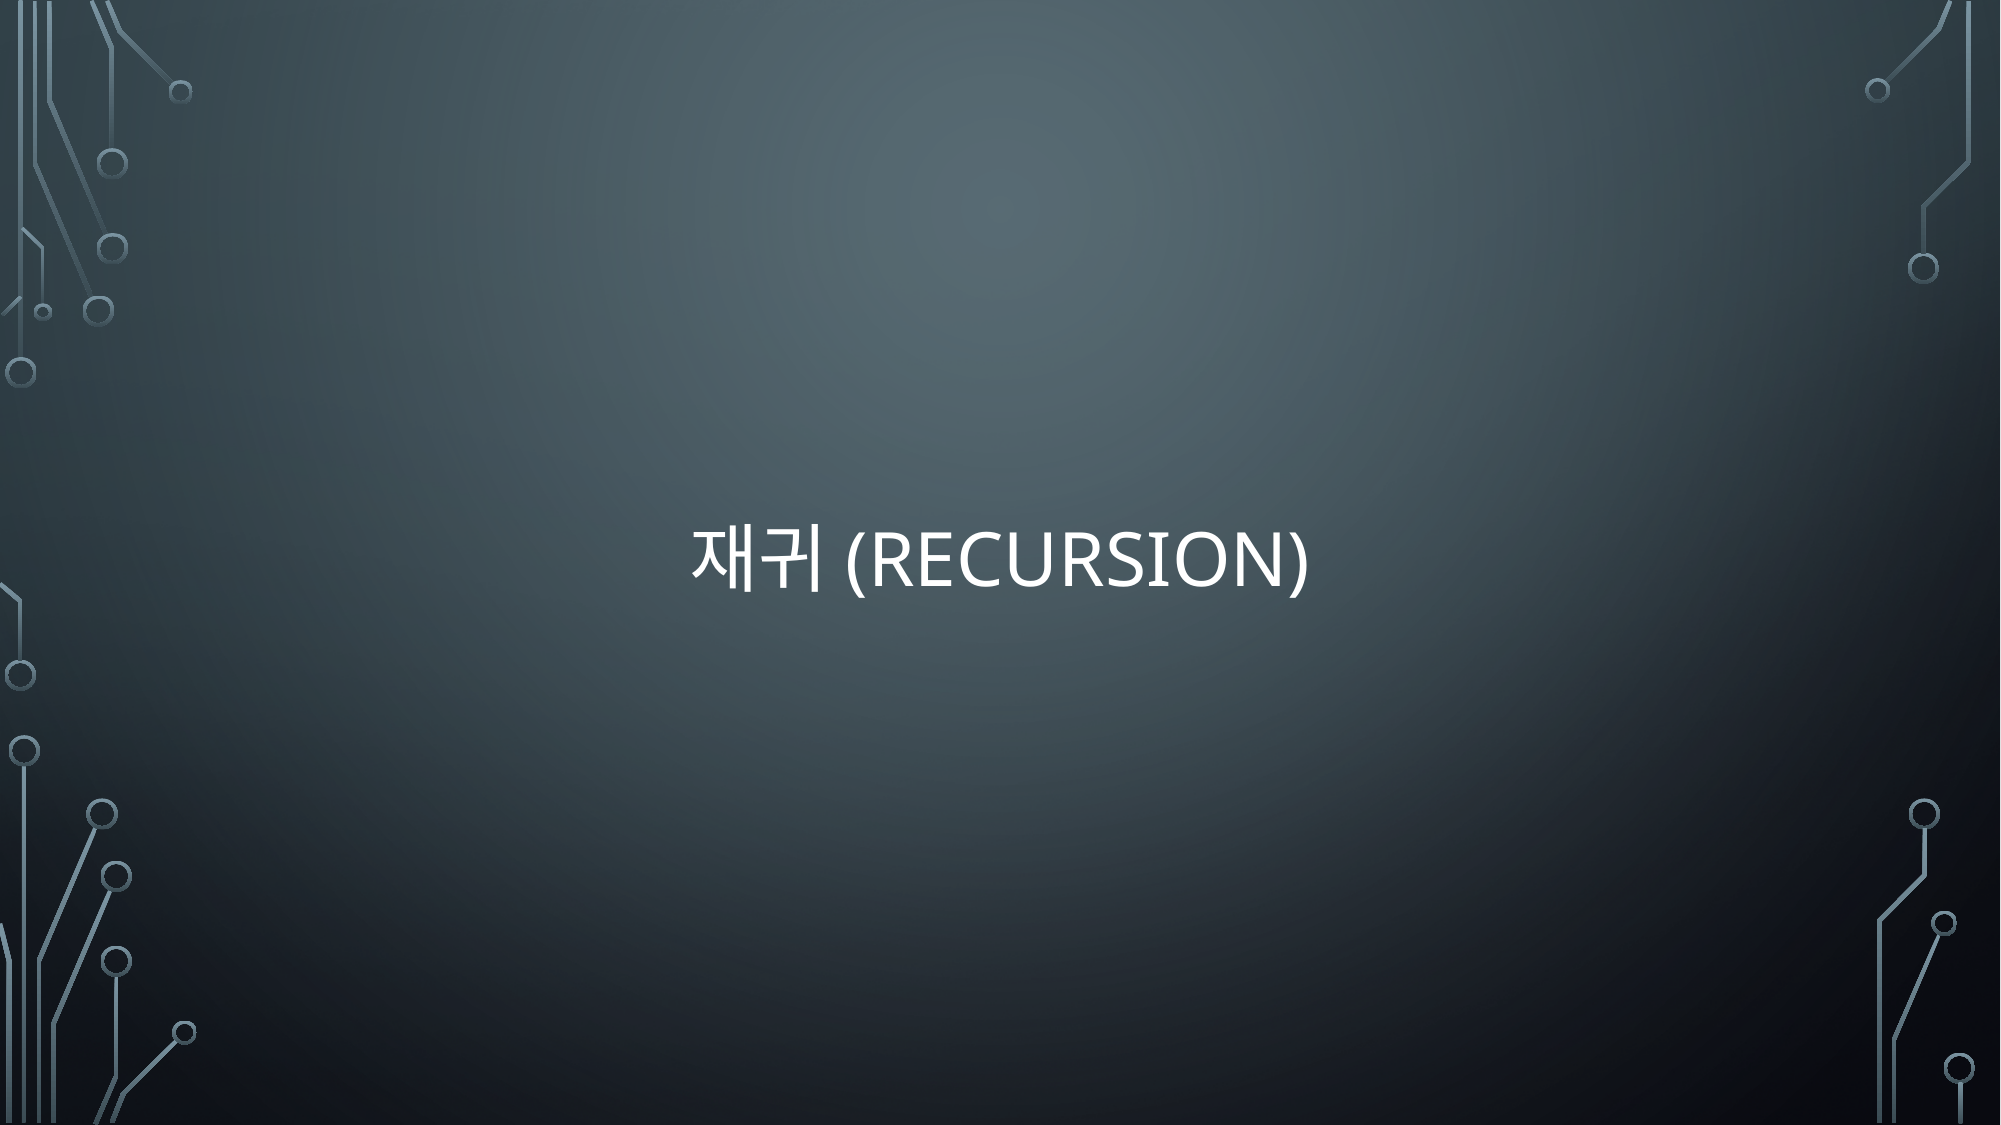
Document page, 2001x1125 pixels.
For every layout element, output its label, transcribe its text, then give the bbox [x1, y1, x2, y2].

title 재귀(Recursion) [187, 499, 1813, 626]
